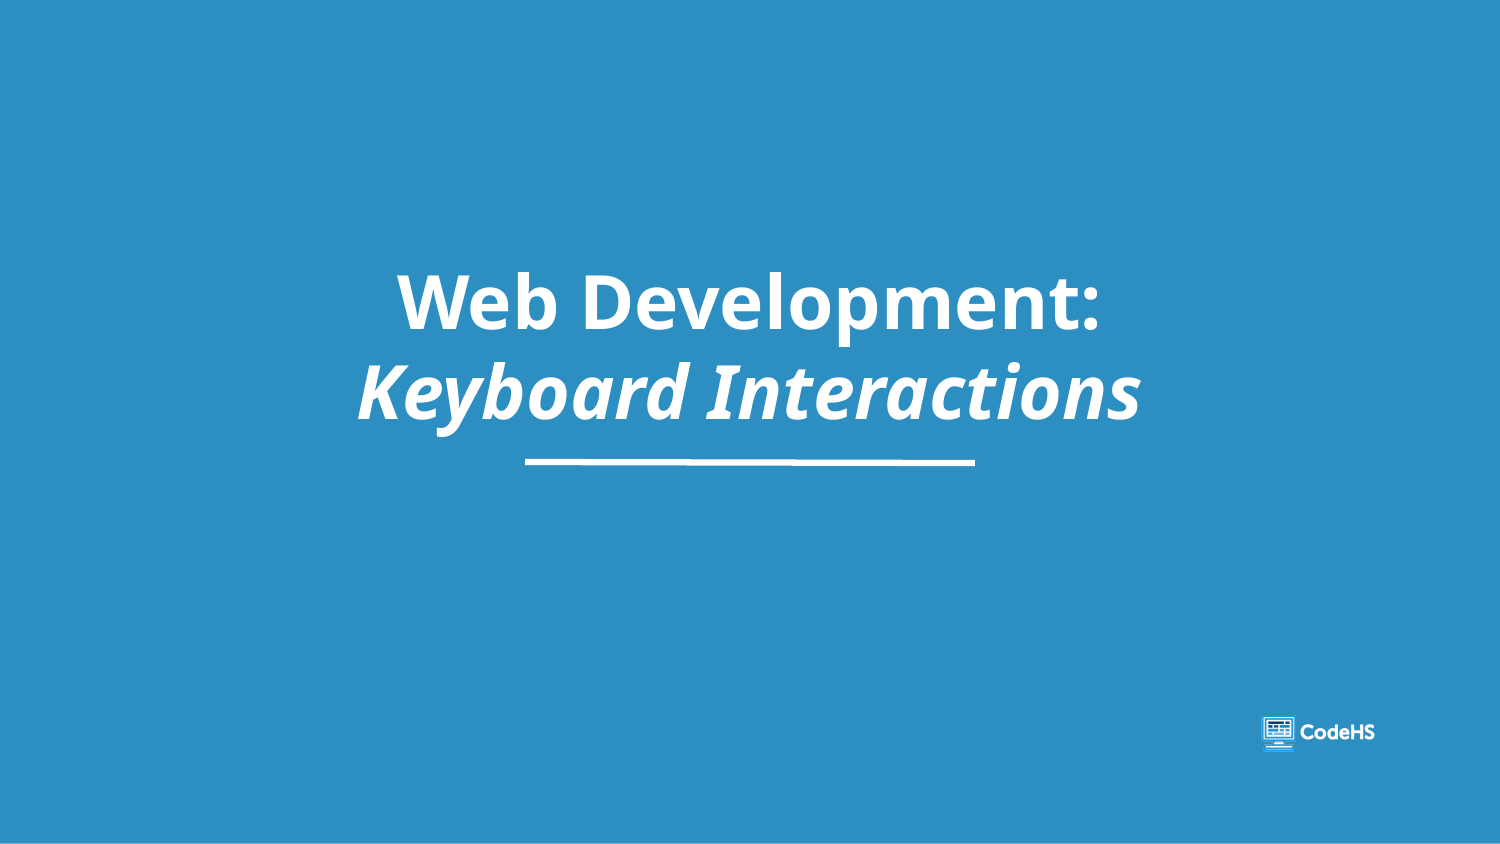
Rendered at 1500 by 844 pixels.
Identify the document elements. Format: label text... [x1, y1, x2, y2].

title Web Development: Keyboard Interactions [51, 113, 1449, 450]
picture [1242, 700, 1390, 765]
